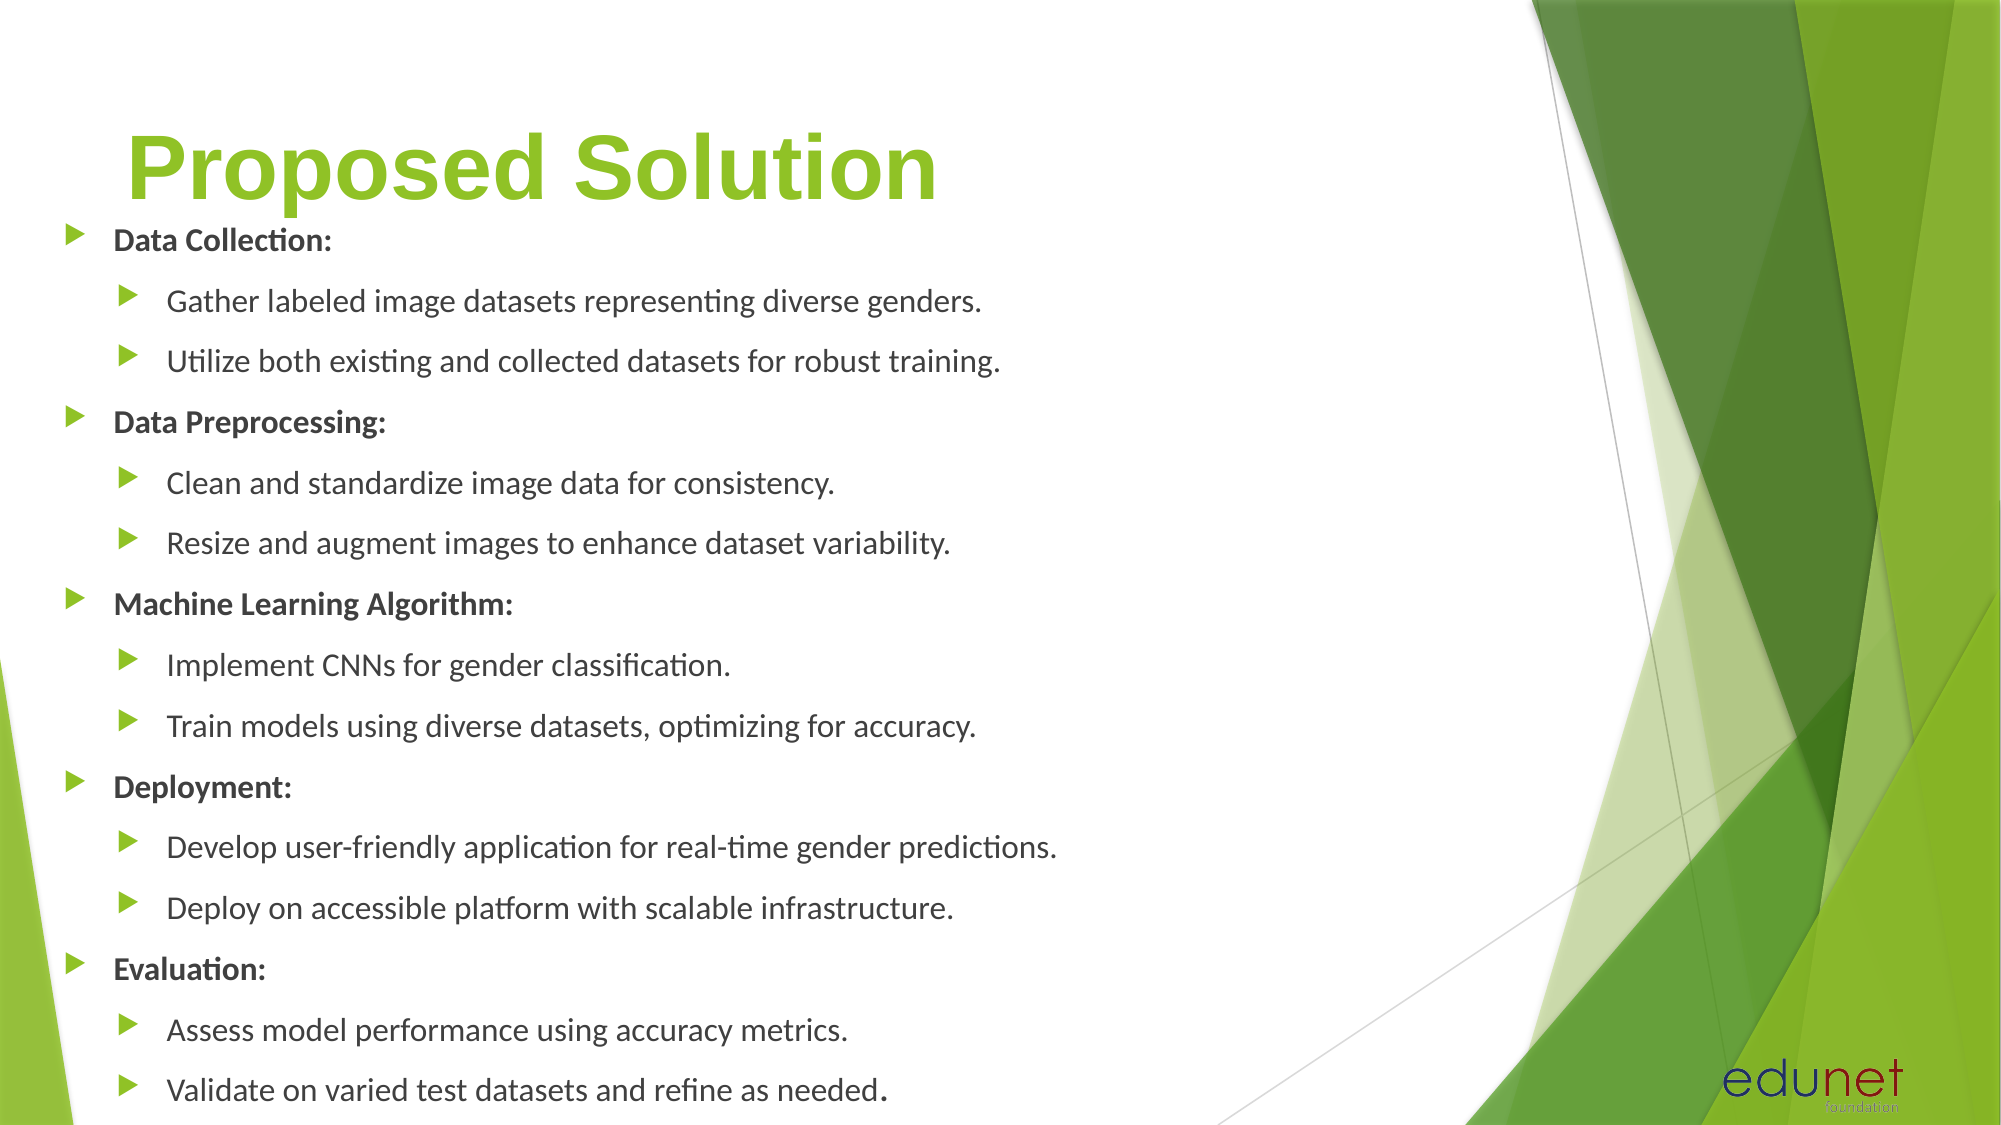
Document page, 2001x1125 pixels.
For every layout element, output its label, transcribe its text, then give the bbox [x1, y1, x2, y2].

list Data Collection: Gather labeled image datasets representing diverse genders. Utilize both existing and collected datasets for robust training. Data Preprocessing: Clean and standardize image data for consistency. Resize and augment images to enhance dataset variability. Machine Learning Algorithm: Implement CNNs for gender classification. Train models using diverse datasets, optimizing for accuracy. Deployment: Develop user-friendly application for real-time gender predictions. Deploy on accessible platform with scalable infrastructure. Evaluation: Assess model performance using accuracy metrics. Validate on varied test datasets and refine as needed. [48, 162, 1984, 1113]
title Proposed Solution [111, 99, 1522, 162]
